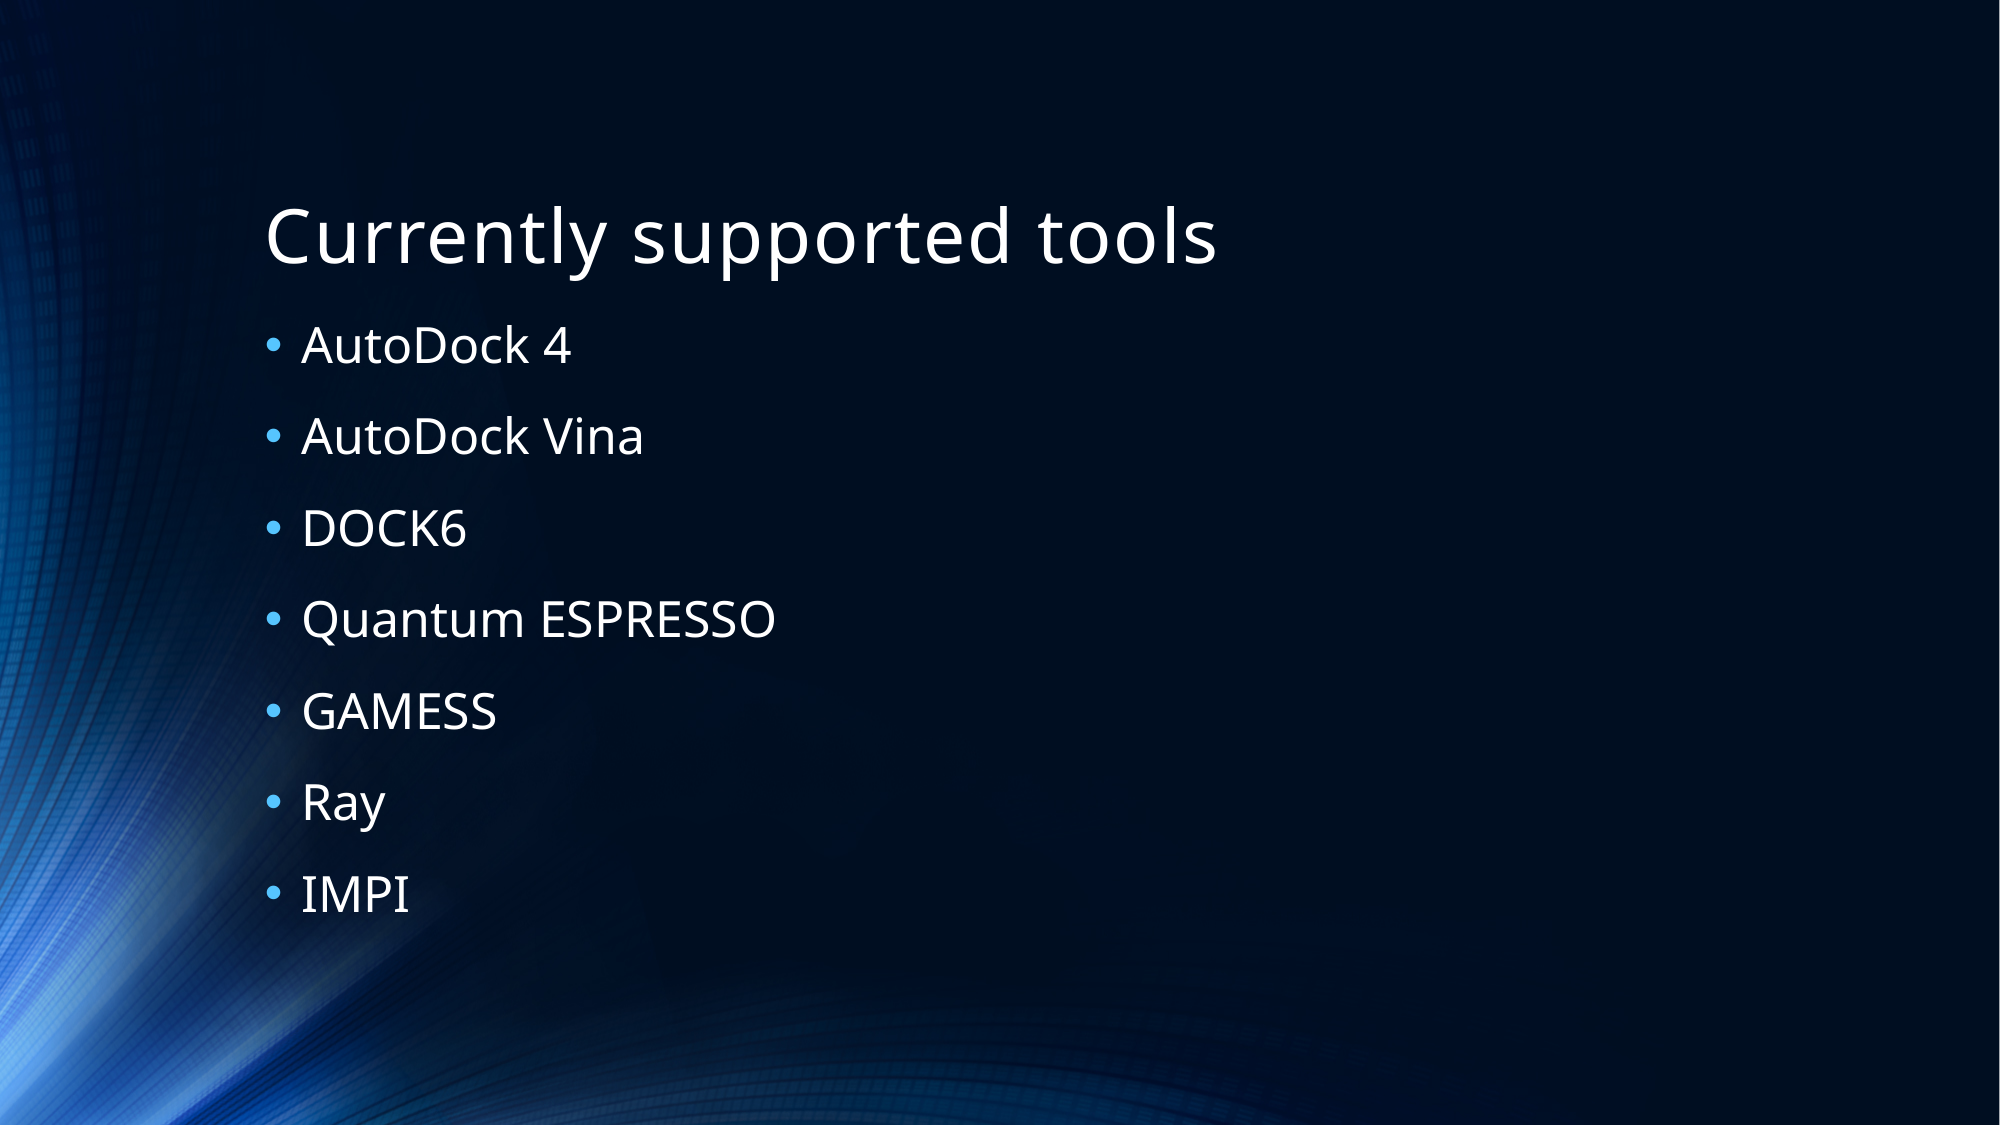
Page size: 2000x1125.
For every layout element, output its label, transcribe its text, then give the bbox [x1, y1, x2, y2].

picture [0, 0, 2000, 1125]
list AutoDock 4 AutoDock Vina DOCK6 Quantum ESPRESSO GAMESS Ray IMPI [249, 312, 1749, 988]
title Currently supported tools [249, 62, 1750, 288]
